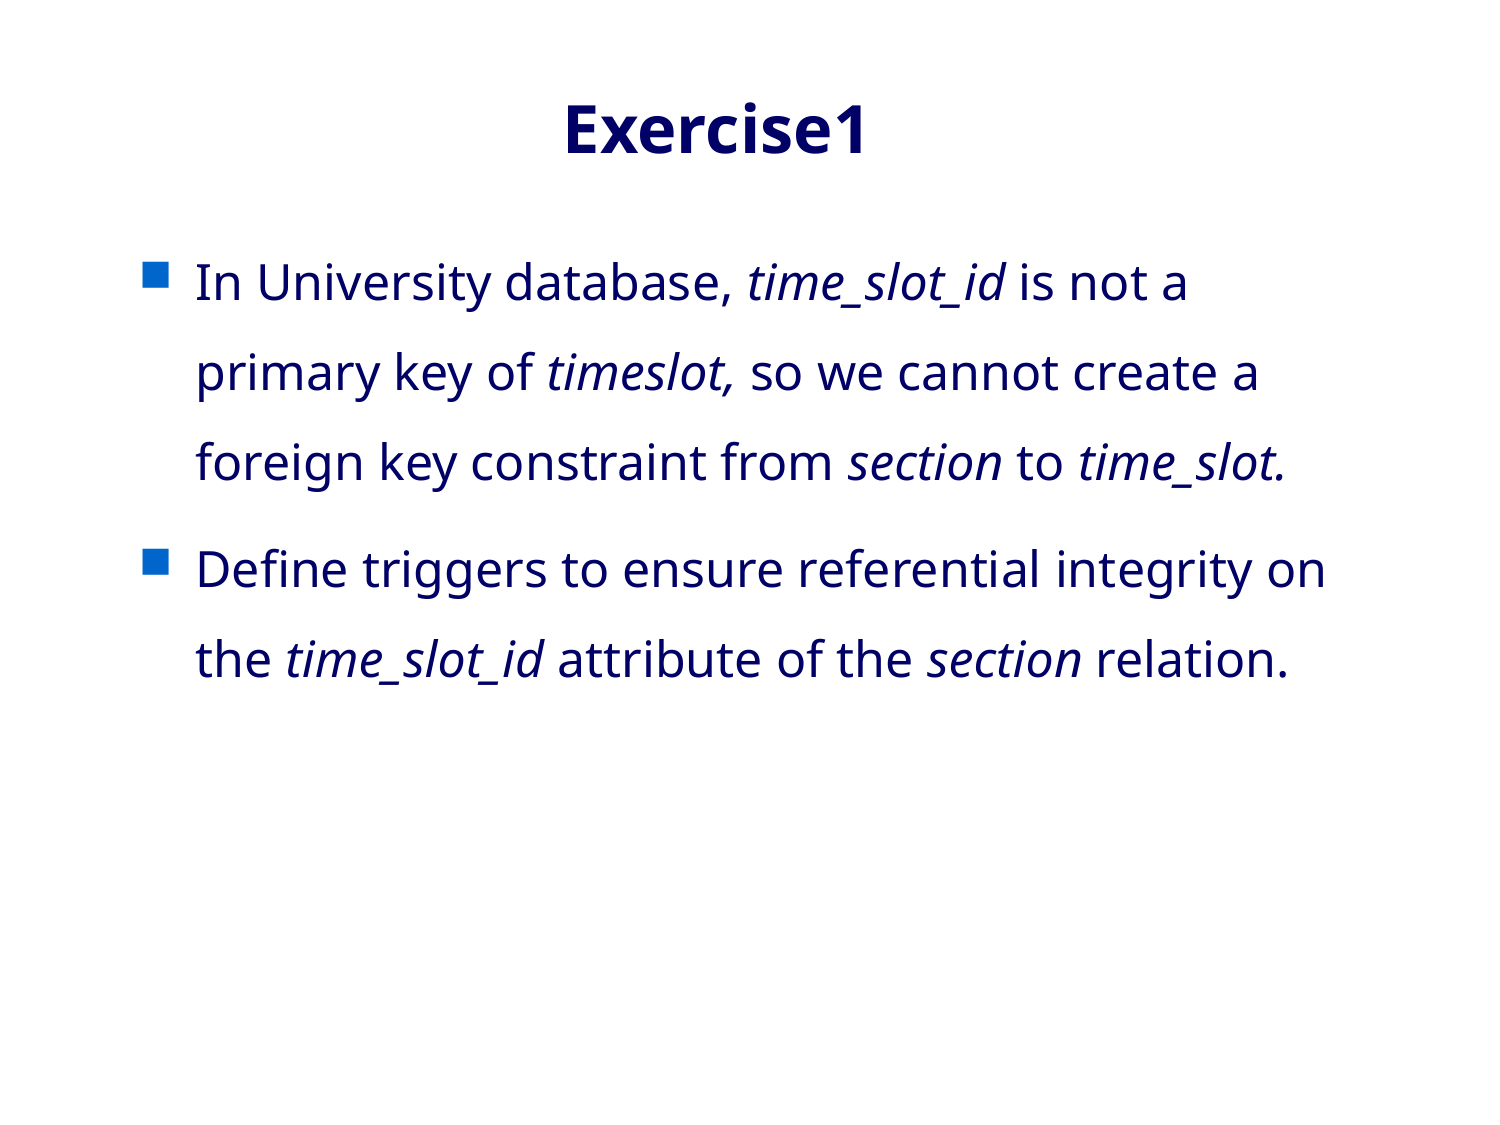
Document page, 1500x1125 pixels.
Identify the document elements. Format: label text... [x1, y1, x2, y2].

title Exercise1 [54, 17, 1380, 175]
list In University database, time_slot_id is not a primary key of timeslot, so we cannot create a foreign key constraint from section to time_slot. Define triggers to ensure referential integrity on the time_slot_id attribute of the section relation. [123, 212, 1381, 1018]
